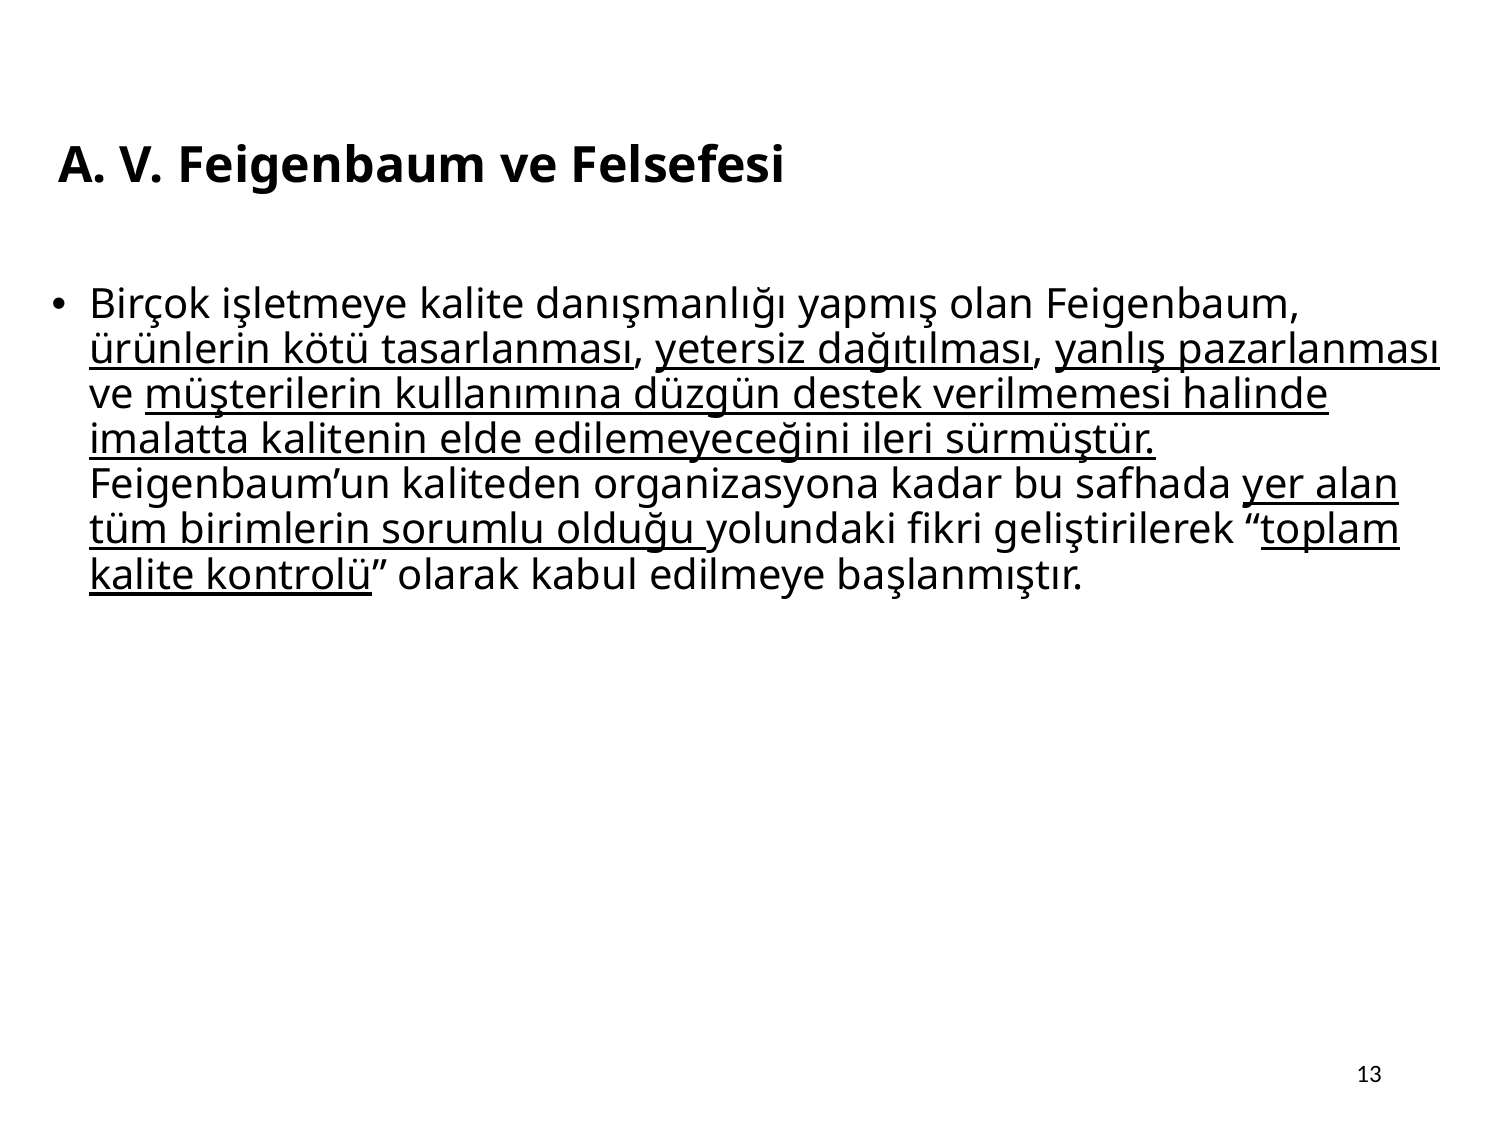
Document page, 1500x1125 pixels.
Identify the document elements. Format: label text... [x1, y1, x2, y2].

slide_number 13 [1059, 1042, 1397, 1103]
list Birçok işletmeye kalite danışmanlığı yapmış olan Feigenbaum, ürünlerin kötü tasarlanması, yetersiz dağıtılması, yanlış pazarlanması ve müşterilerin kullanımına düzgün destek verilmemesi halinde imalatta kalitenin elde edilemeyeceğini ileri sürmüştür. Feigenbaum’un kaliteden organizasyona kadar bu safhada yer alan tüm birimlerin sorumlu olduğu yolundaki fikri geliştirilerek “toplam kalite kontrolü” olarak kabul edilmeye başlanmıştır. [36, 275, 1464, 989]
title A. V. Feigenbaum ve Felsefesi [43, 57, 1482, 276]
